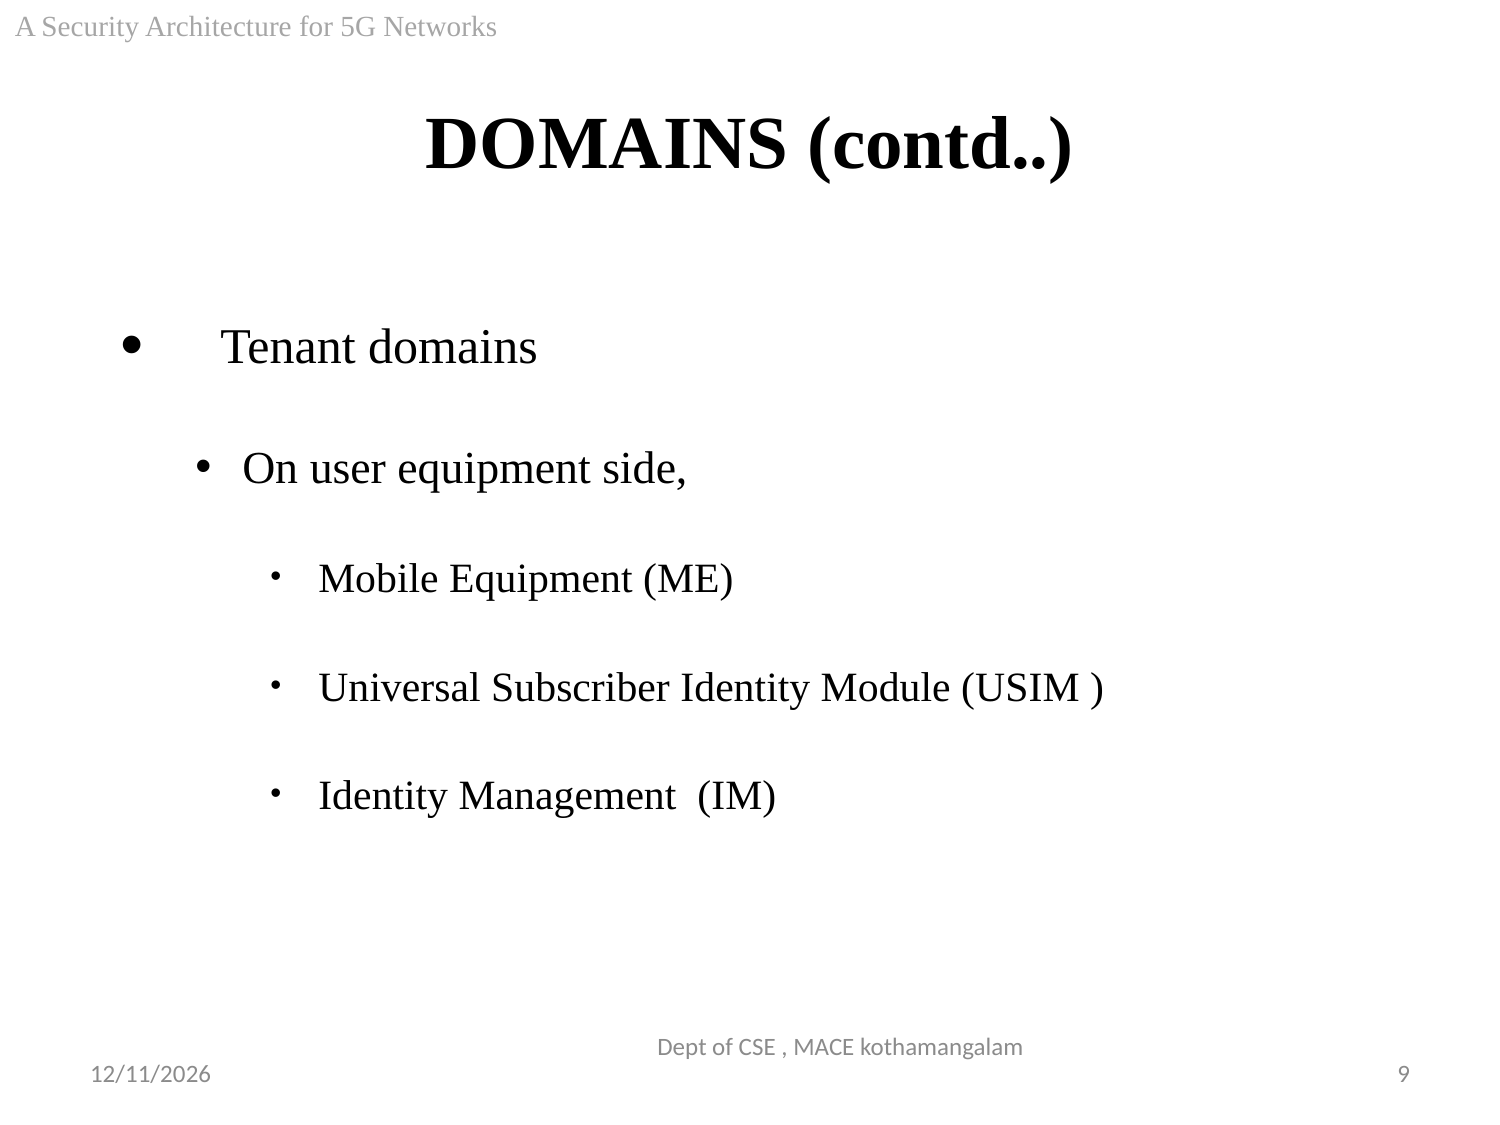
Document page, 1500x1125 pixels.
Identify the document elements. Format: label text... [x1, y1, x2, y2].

footer Dept of CSE , MACE kothamangalam [515, 1032, 1166, 1083]
text_box Tenant domains On user equipment side, Mobile Equipment (ME) Universal Subscriber Identity Module (USIM ) Identity Management (IM) [105, 246, 1383, 1032]
slide_number 9 [1074, 1042, 1425, 1103]
text_box A Security Architecture for 5G Networks [0, 0, 844, 50]
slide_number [75, 1042, 425, 1103]
title DOMAINS (contd..) [75, 45, 1425, 233]
